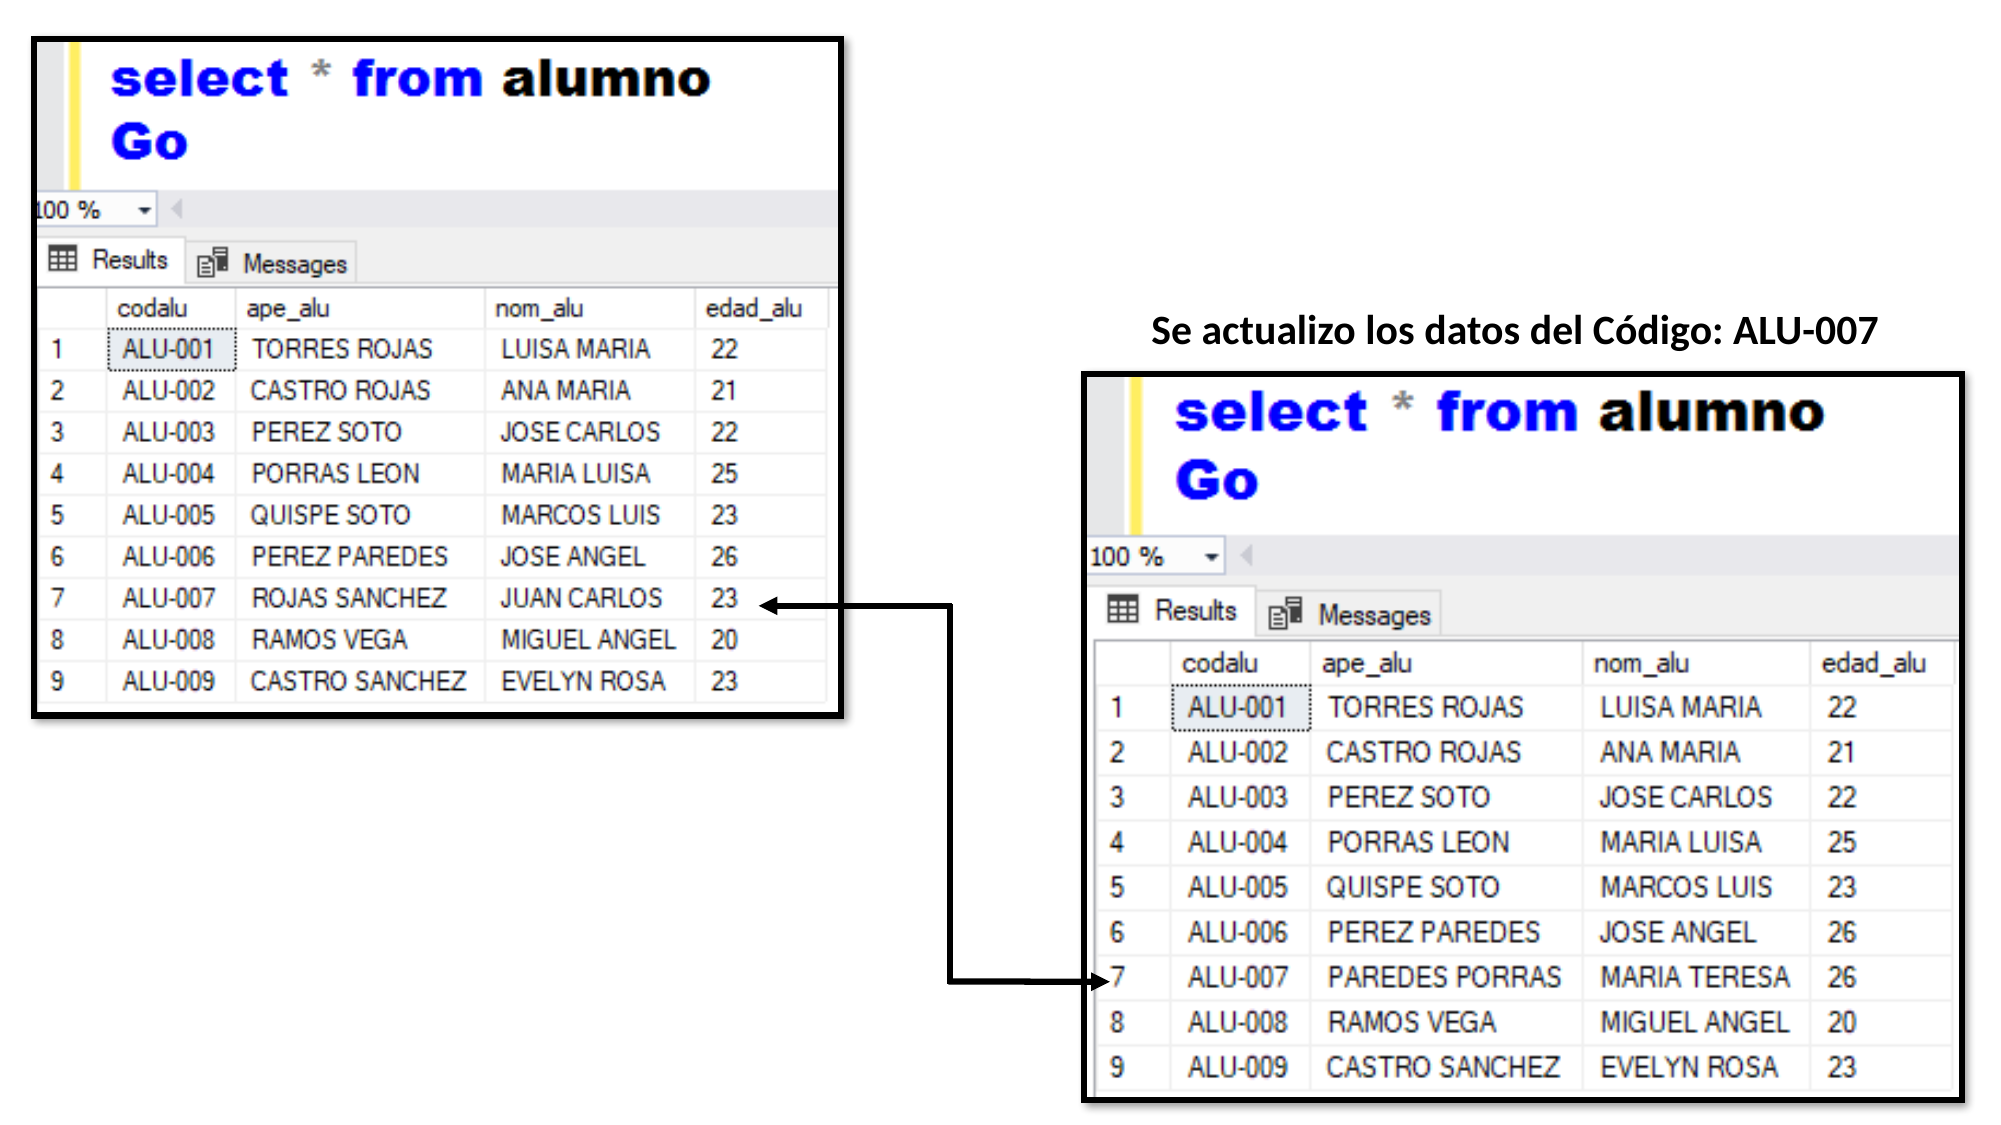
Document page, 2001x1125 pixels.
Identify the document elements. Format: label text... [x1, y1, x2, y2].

picture [36, 42, 839, 713]
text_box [758, 604, 1110, 985]
picture [1087, 377, 1959, 1097]
text_box [854, 65, 1959, 604]
text_box Se actualizo los datos del Código: ALU-007 [1136, 295, 1913, 361]
